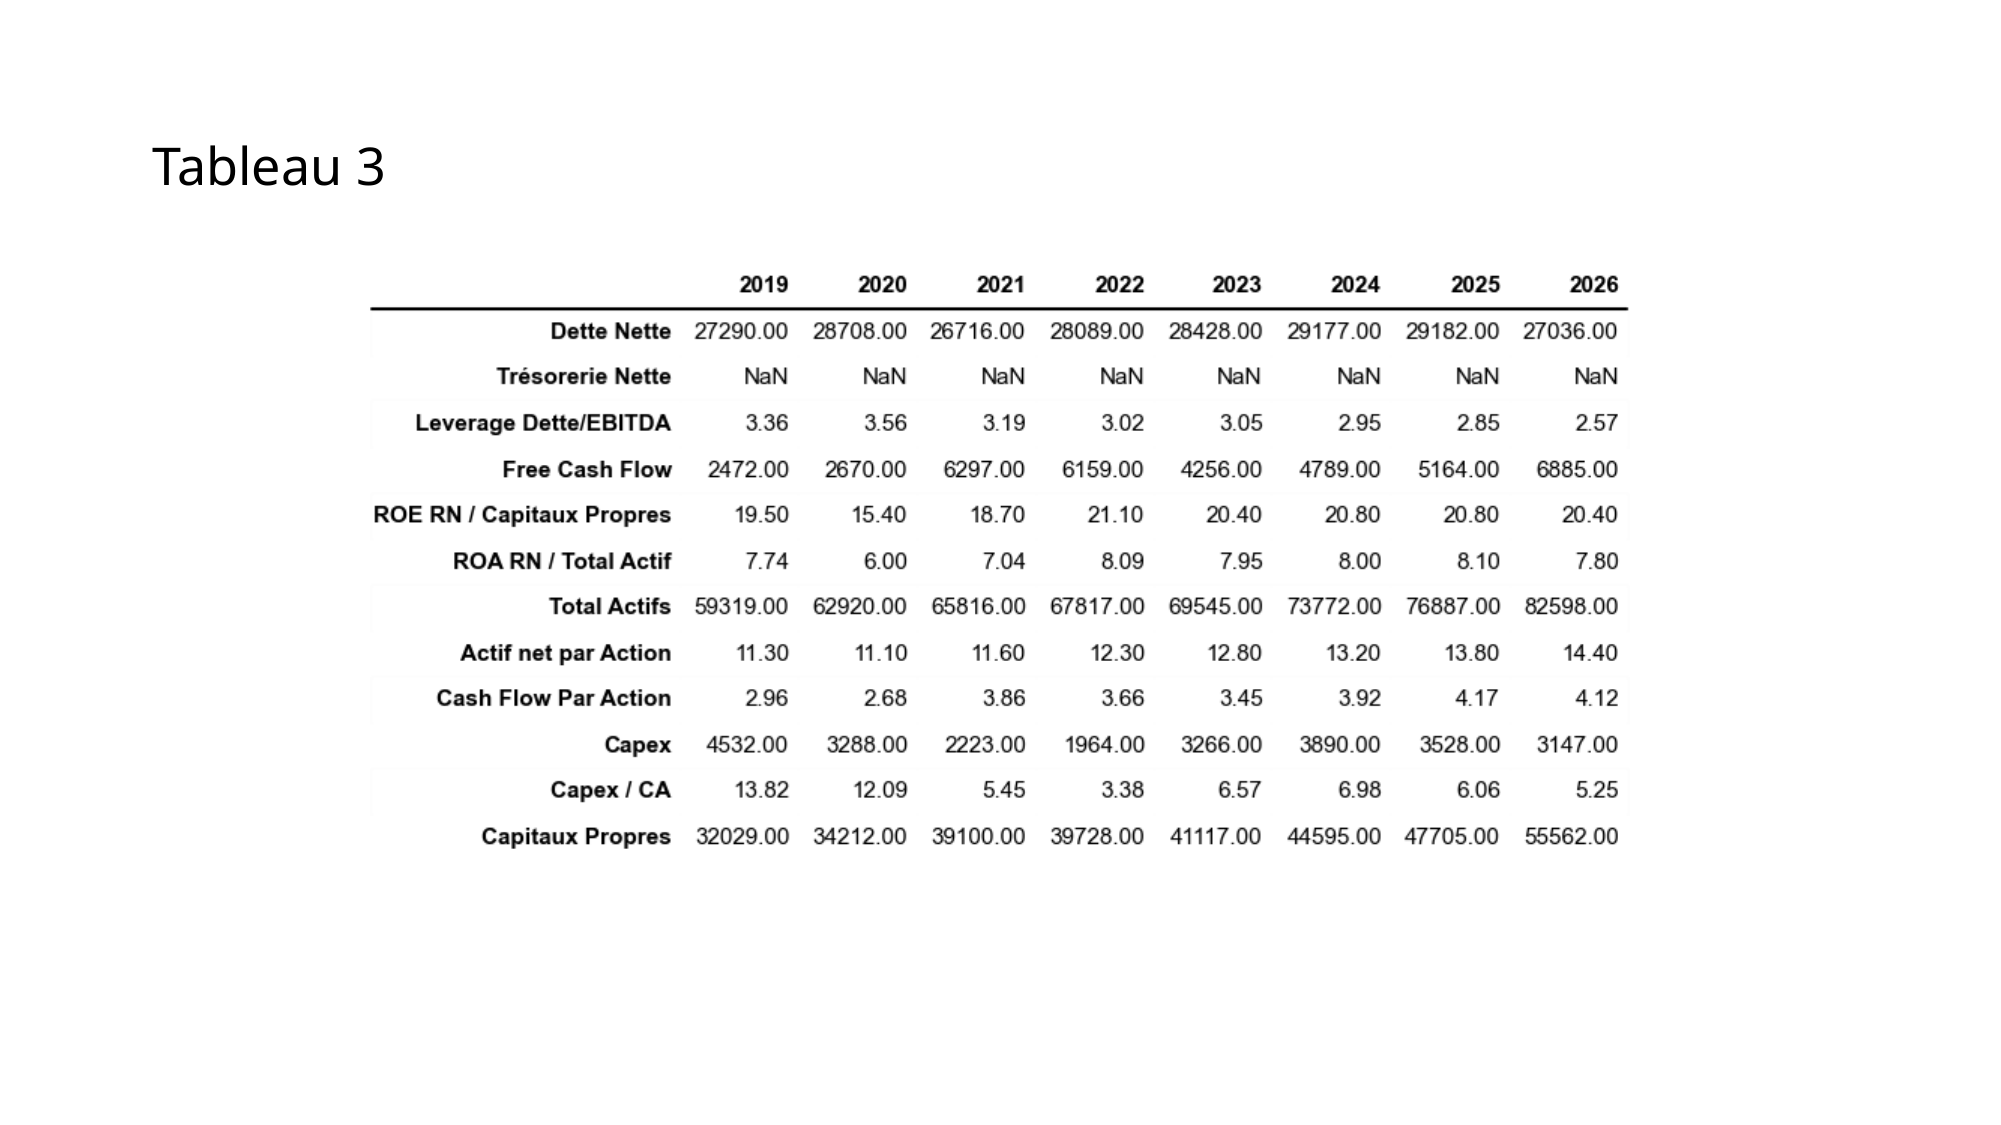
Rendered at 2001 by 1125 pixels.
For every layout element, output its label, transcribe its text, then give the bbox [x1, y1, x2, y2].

picture [357, 264, 1642, 861]
title Tableau 3 [137, 59, 1863, 278]
